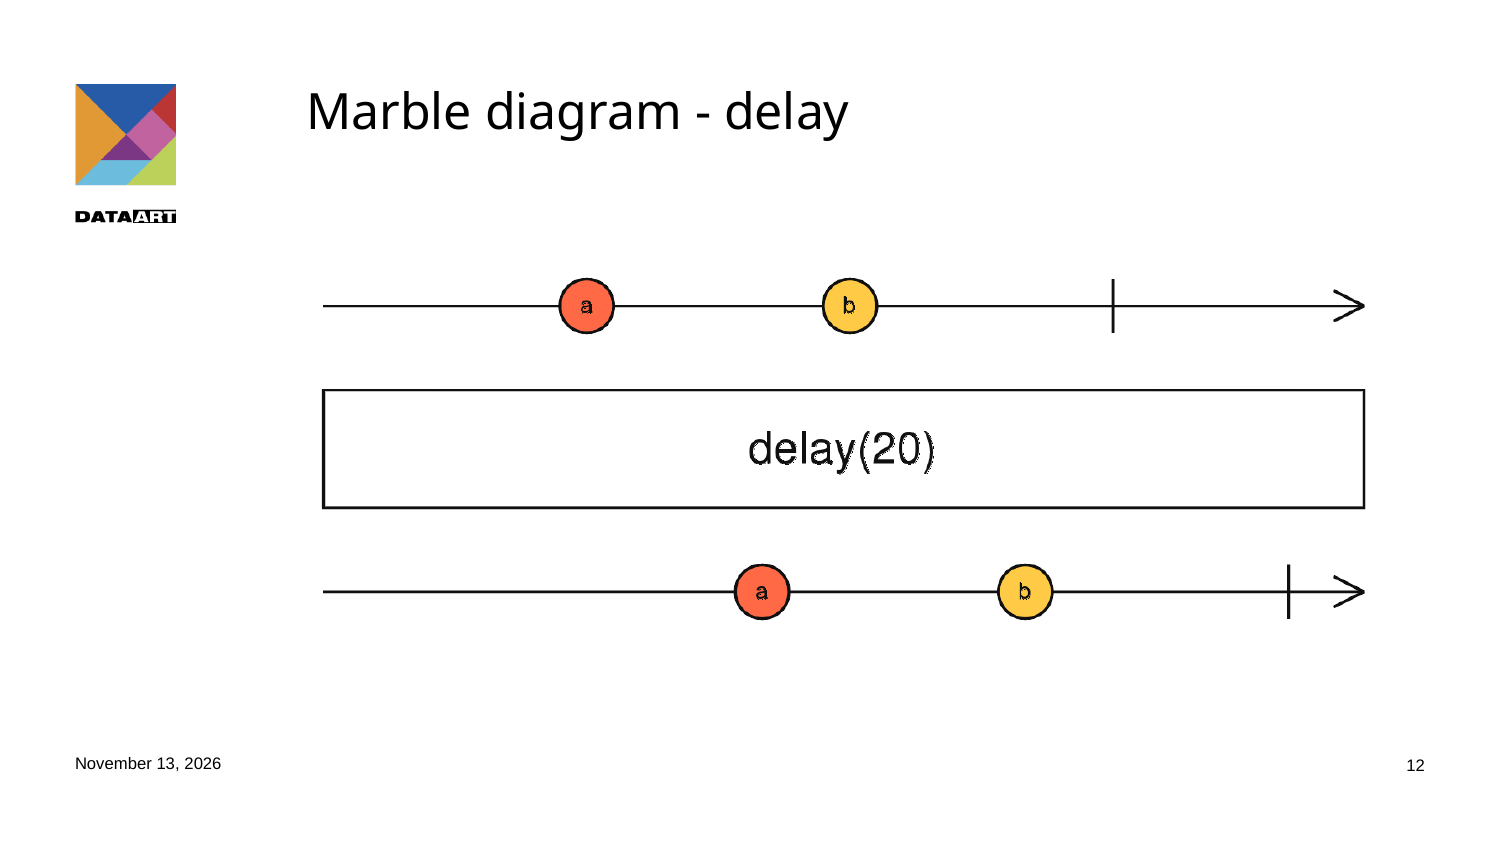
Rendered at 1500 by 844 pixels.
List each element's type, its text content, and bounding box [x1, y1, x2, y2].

picture [75, 84, 176, 223]
slide_number 12 [1224, 754, 1425, 776]
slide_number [75, 753, 275, 776]
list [306, 221, 1380, 675]
title Marble diagram - delay [306, 84, 1194, 221]
